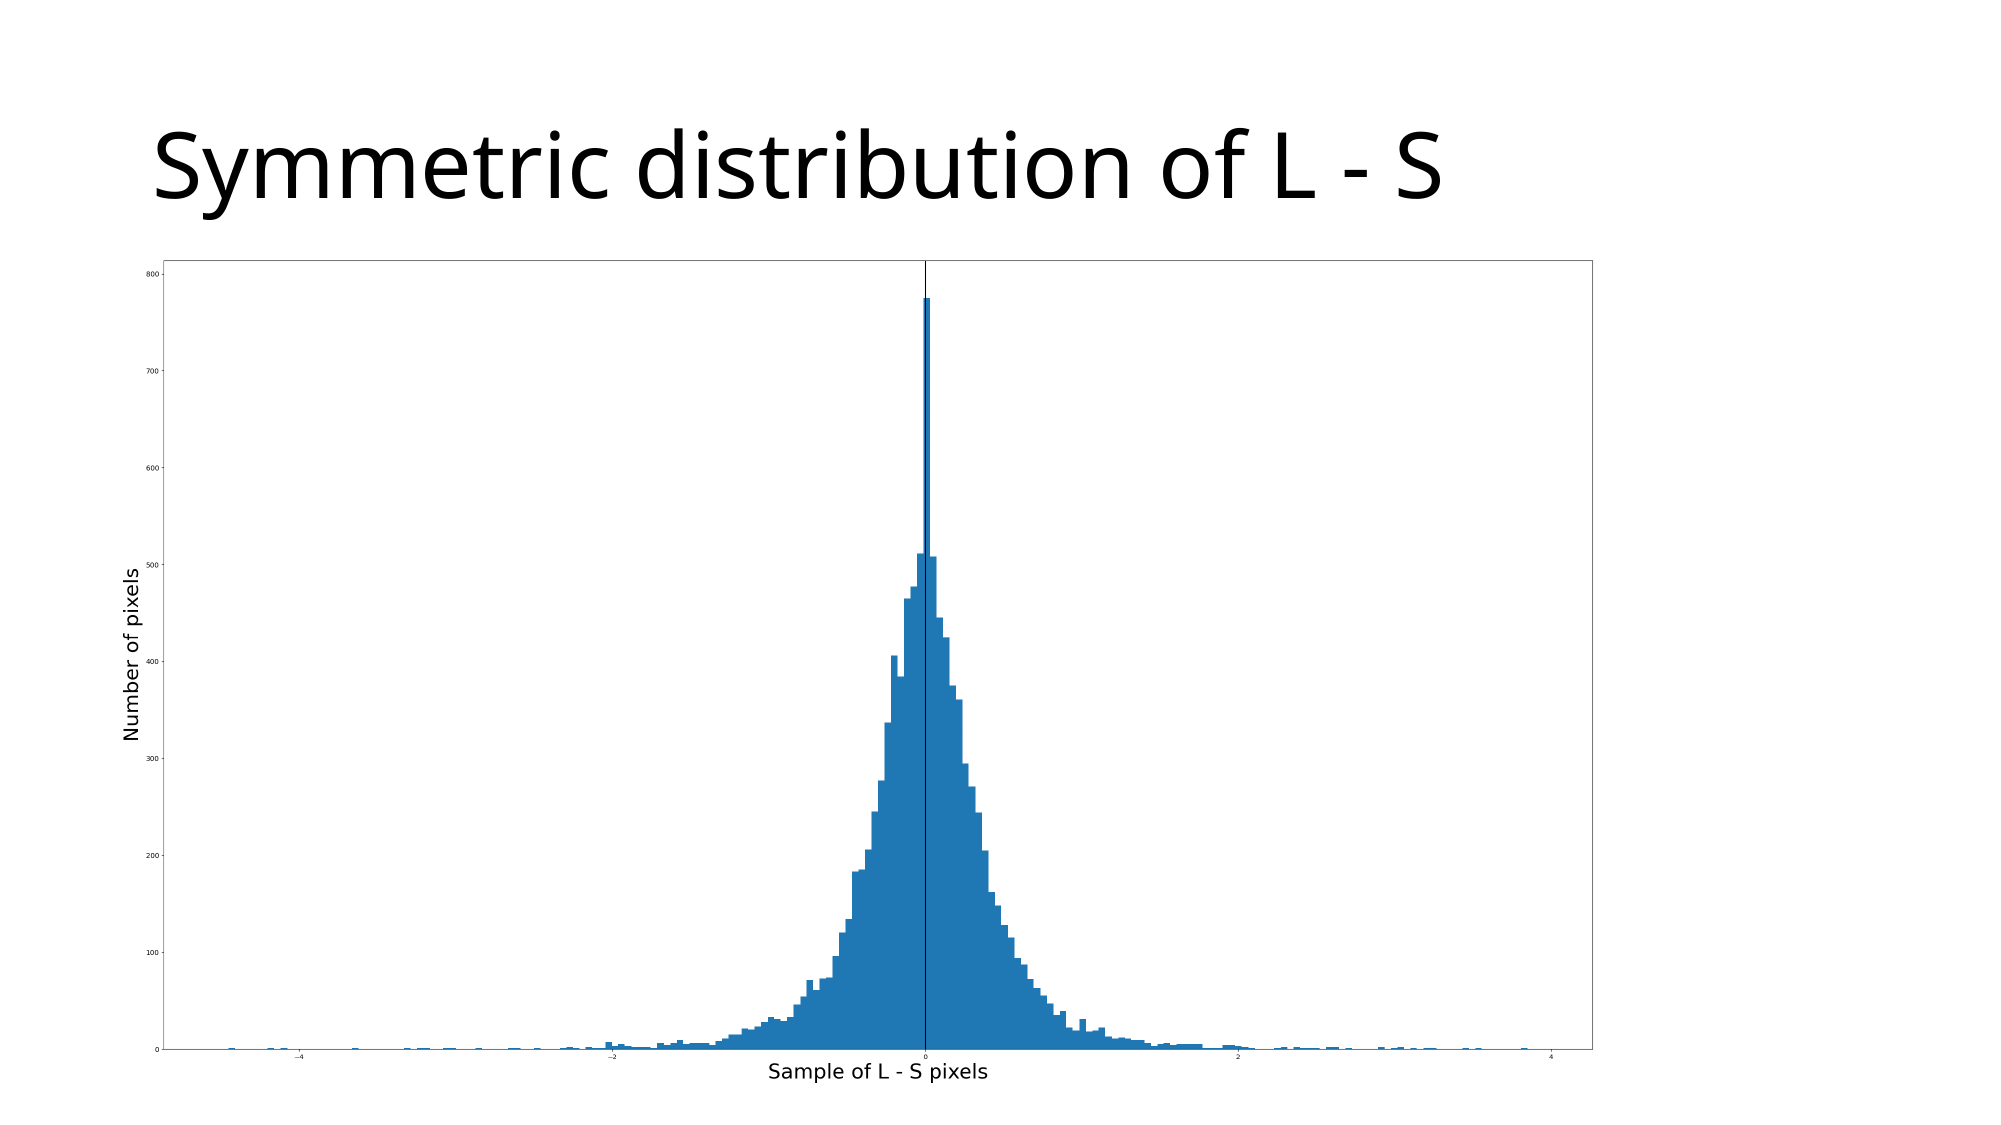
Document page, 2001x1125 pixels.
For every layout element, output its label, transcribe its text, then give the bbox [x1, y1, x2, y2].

title Symmetric distribution of L - S [137, 59, 1863, 278]
picture [99, 250, 1609, 1090]
